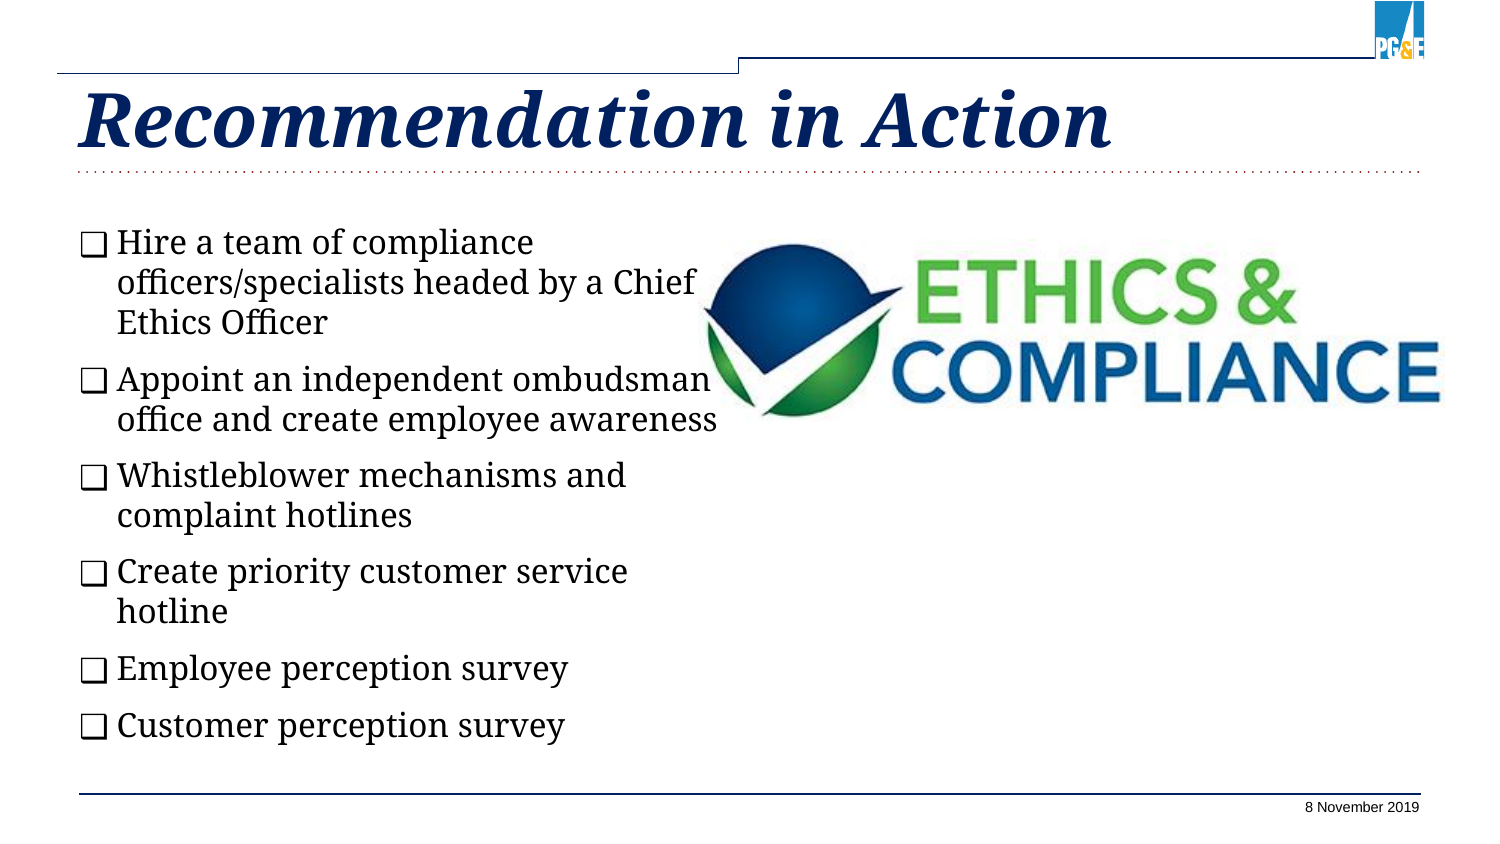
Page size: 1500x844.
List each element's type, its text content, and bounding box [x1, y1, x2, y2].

picture [698, 239, 1445, 423]
list Hire a team of compliance officers/specialists headed by a Chief Ethics Officer Appoint an independent ombudsman office and create employee awareness Whistleblower mechanisms and complaint hotlines Create priority customer service hotline Employee perception survey Customer perception survey [79, 221, 750, 720]
title Recommendation in Action [79, 72, 1421, 165]
picture [1374, 1, 1425, 59]
